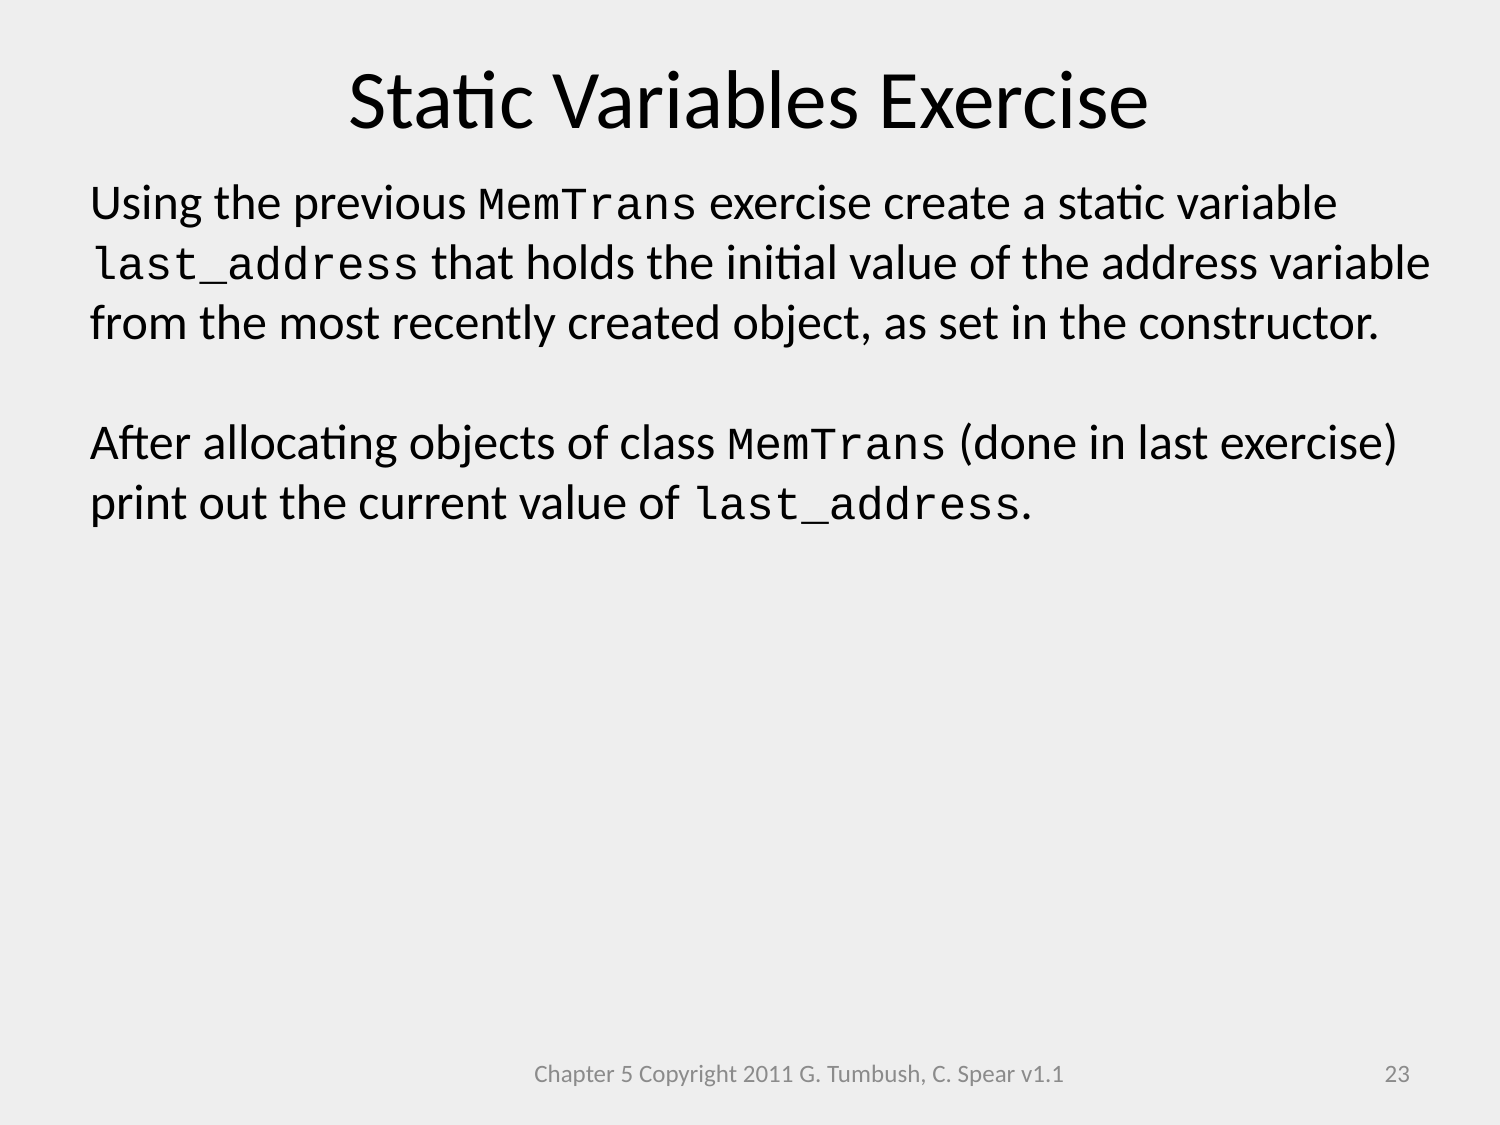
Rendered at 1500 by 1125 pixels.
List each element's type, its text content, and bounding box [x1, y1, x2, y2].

slide_number 23 [1074, 1042, 1425, 1103]
text_box Static Variables Exercise [0, 37, 1500, 153]
footer Chapter 5 Copyright 2011 G. Tumbush, C. Spear v1.1 [512, 1042, 1074, 1103]
text_box Using the previous MemTrans exercise create a static variable last_address that holds the initial value of the address variable from the most recently created object, as set in the constructor. After allocating objects of class MemTrans (done in last exercise) print out the current value of last_address. [75, 162, 1450, 538]
